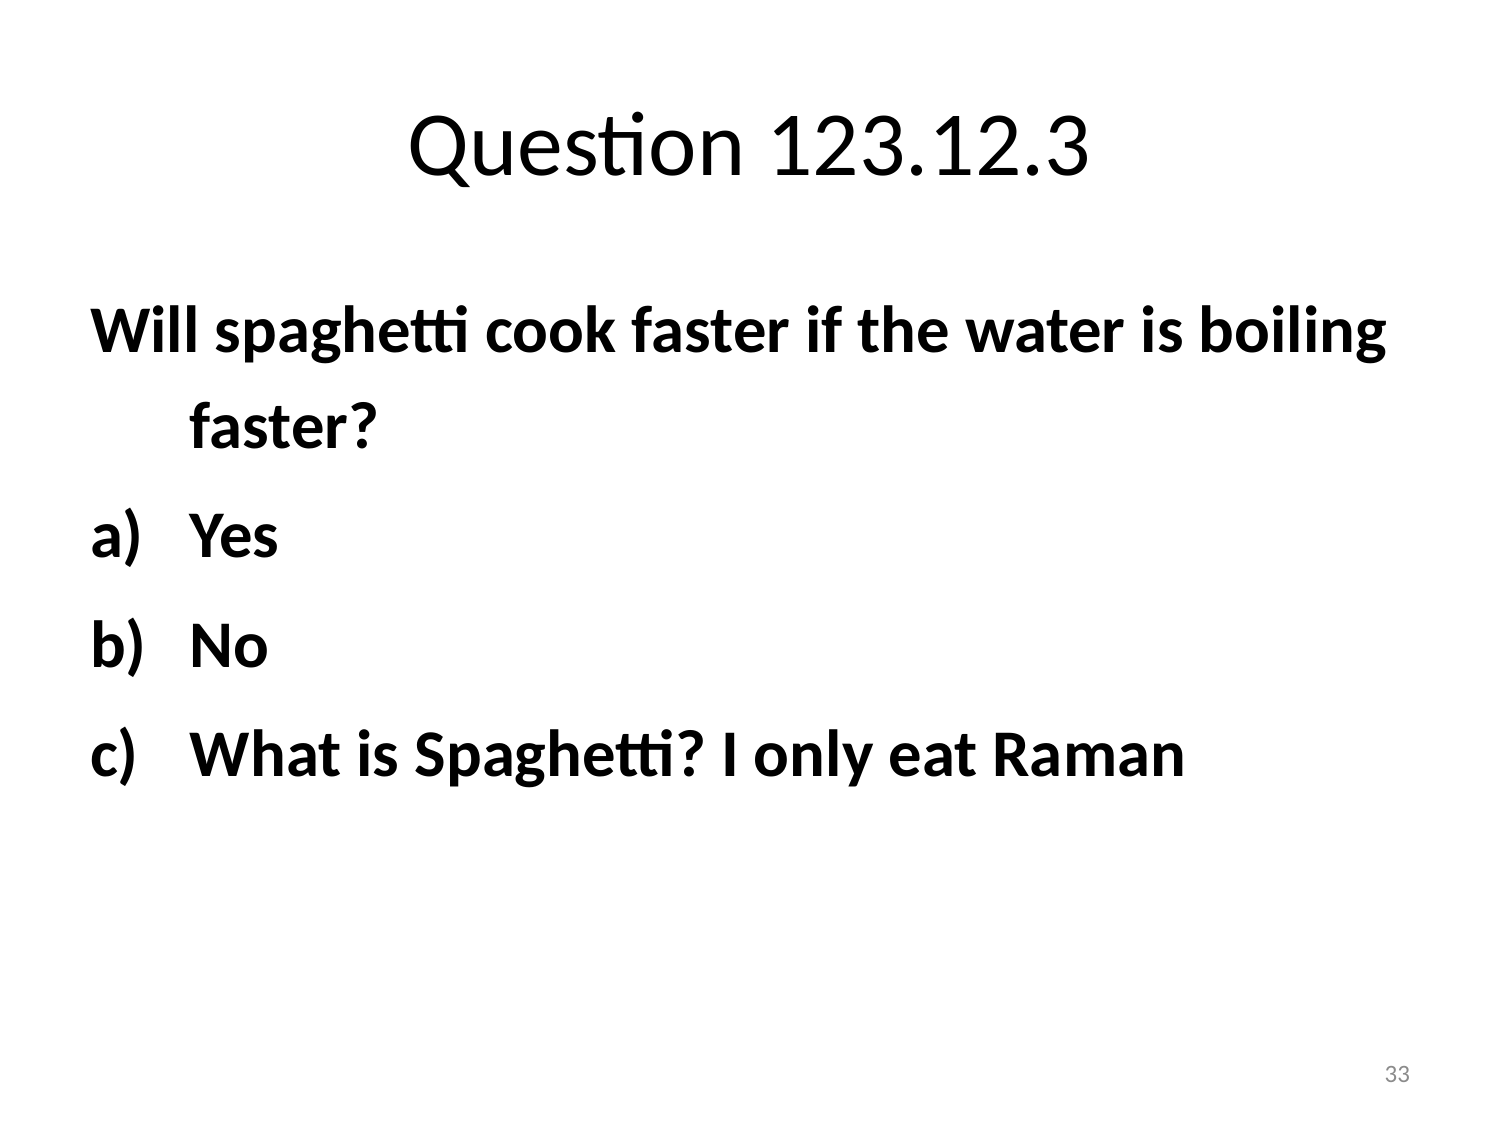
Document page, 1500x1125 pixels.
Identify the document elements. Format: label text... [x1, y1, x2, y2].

list Will spaghetti cook faster if the water is boiling faster? Yes No What is Spaghetti? I only eat Raman [75, 262, 1425, 1005]
title Question 123.12.3 [75, 45, 1425, 233]
slide_number 33 [1074, 1042, 1425, 1103]
